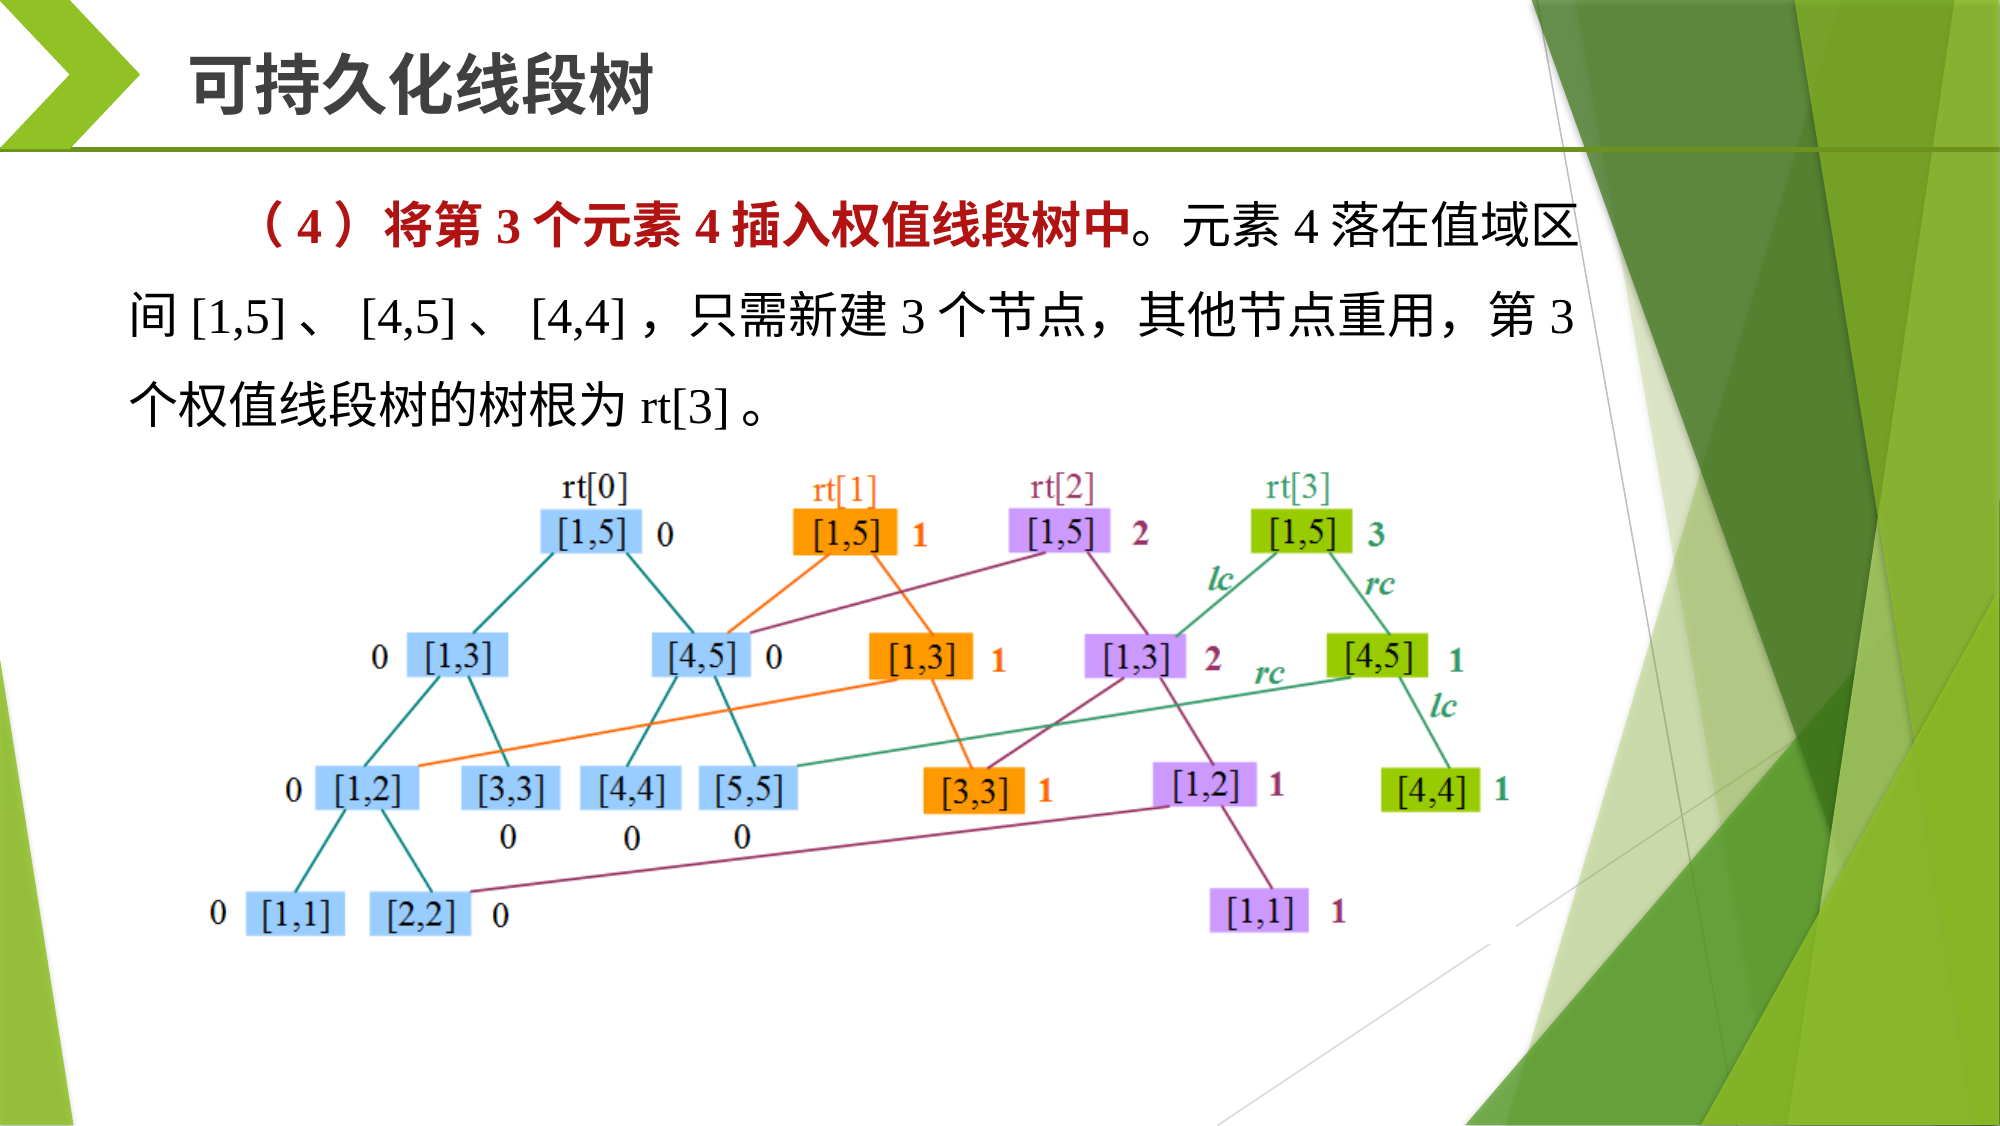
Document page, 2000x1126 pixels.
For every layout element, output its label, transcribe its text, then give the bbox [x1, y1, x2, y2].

text_box （4）将第3个元素4插入权值线段树中。元素4落在值域区间[1,5]、[4,5]、[4,4]，只需新建3个节点，其他节点重用，第3个权值线段树的树根为rt[3]。 [113, 161, 1603, 441]
text_box [0, 0, 142, 148]
picture [207, 467, 1516, 944]
text_box 可持久化线段树 [173, 35, 823, 131]
